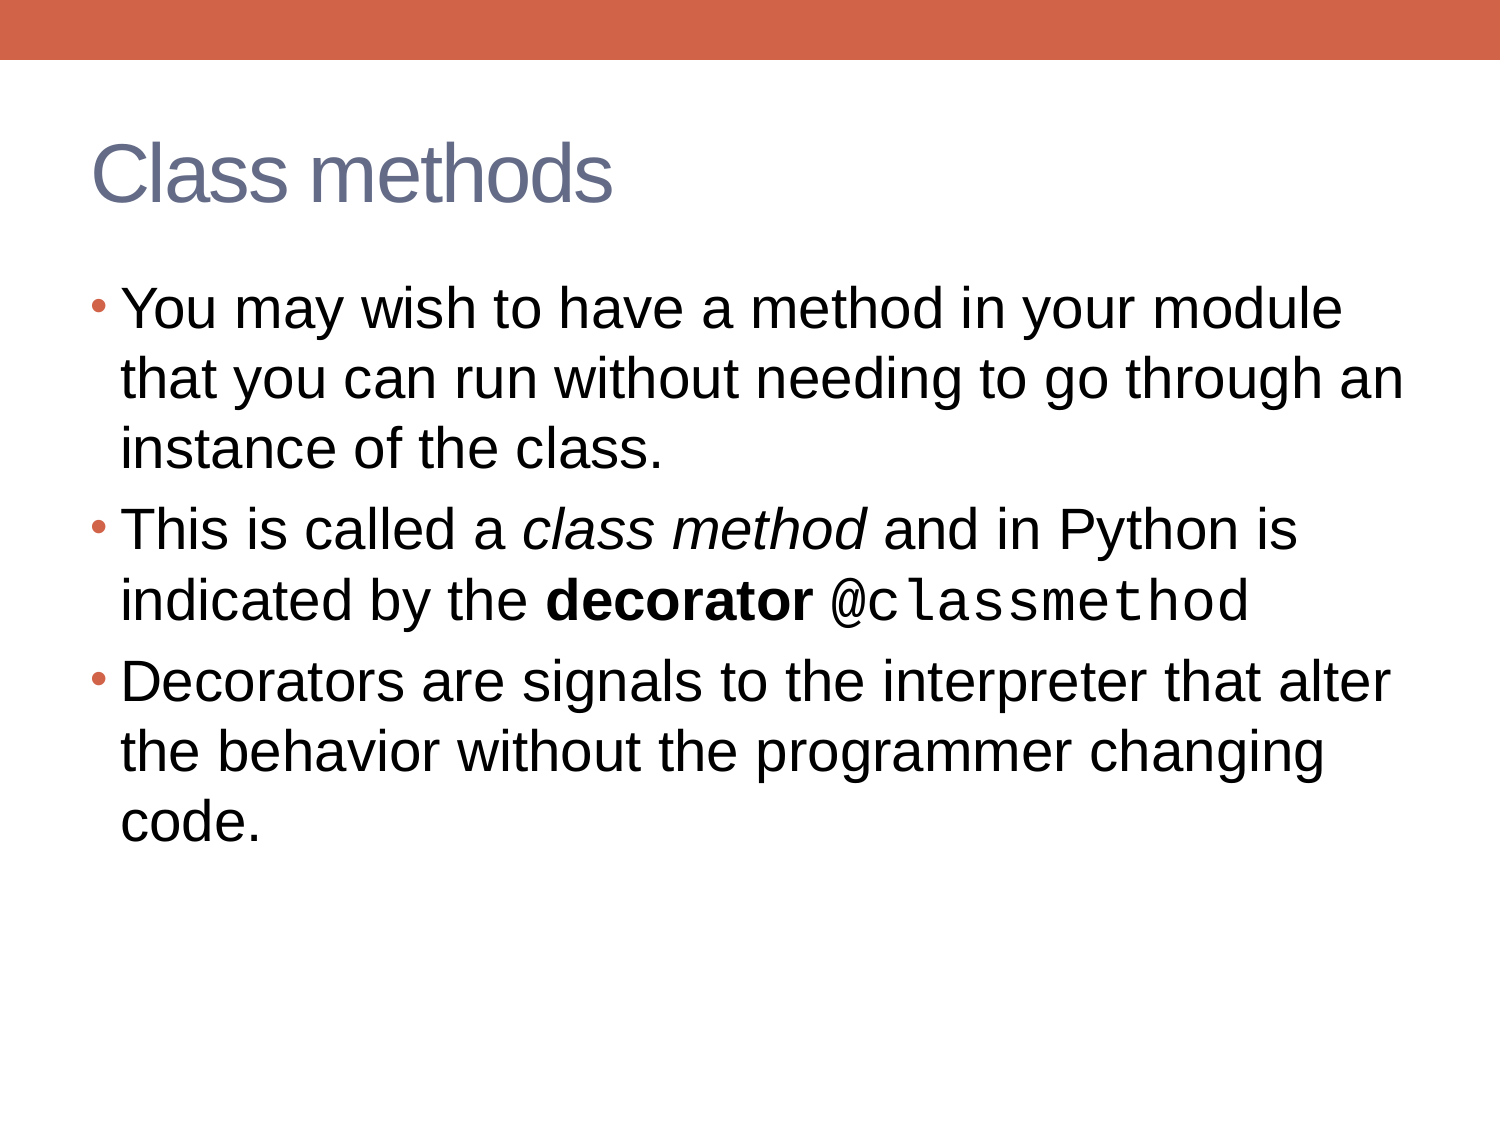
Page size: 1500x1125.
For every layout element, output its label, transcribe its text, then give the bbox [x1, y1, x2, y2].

title Class methods [75, 87, 1425, 250]
list You may wish to have a method in your module that you can run without needing to go through an instance of the class. This is called a class method and in Python is indicated by the decorator @classmethod Decorators are signals to the interpreter that alter the behavior without the programmer changing code. [75, 262, 1425, 1063]
